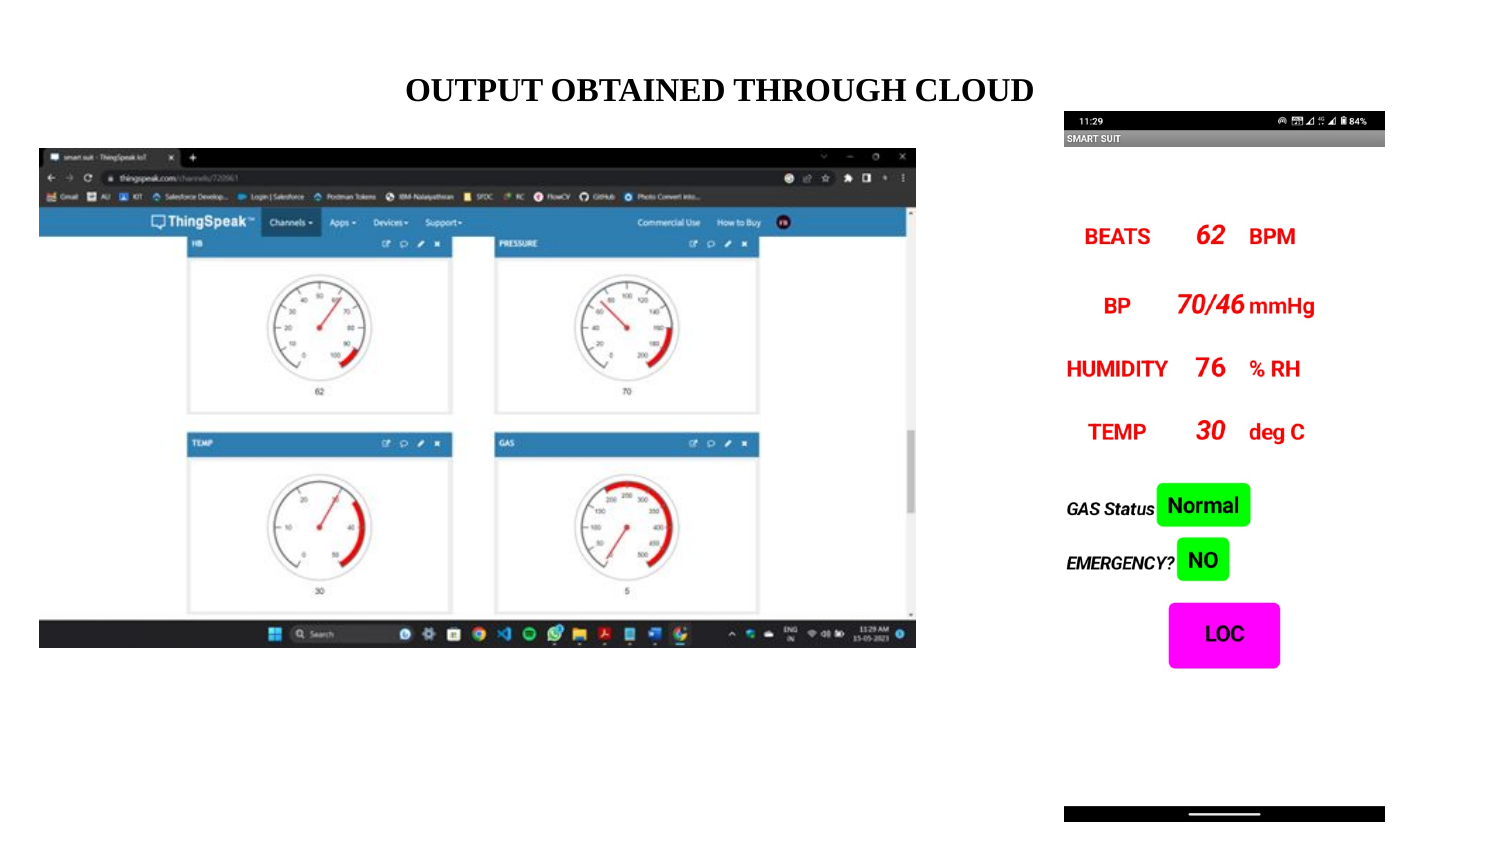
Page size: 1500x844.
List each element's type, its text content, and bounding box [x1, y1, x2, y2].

text_box OUTPUT OBTAINED THROUGH CLOUD [390, 60, 1065, 116]
picture [39, 148, 916, 648]
picture [1064, 111, 1385, 822]
